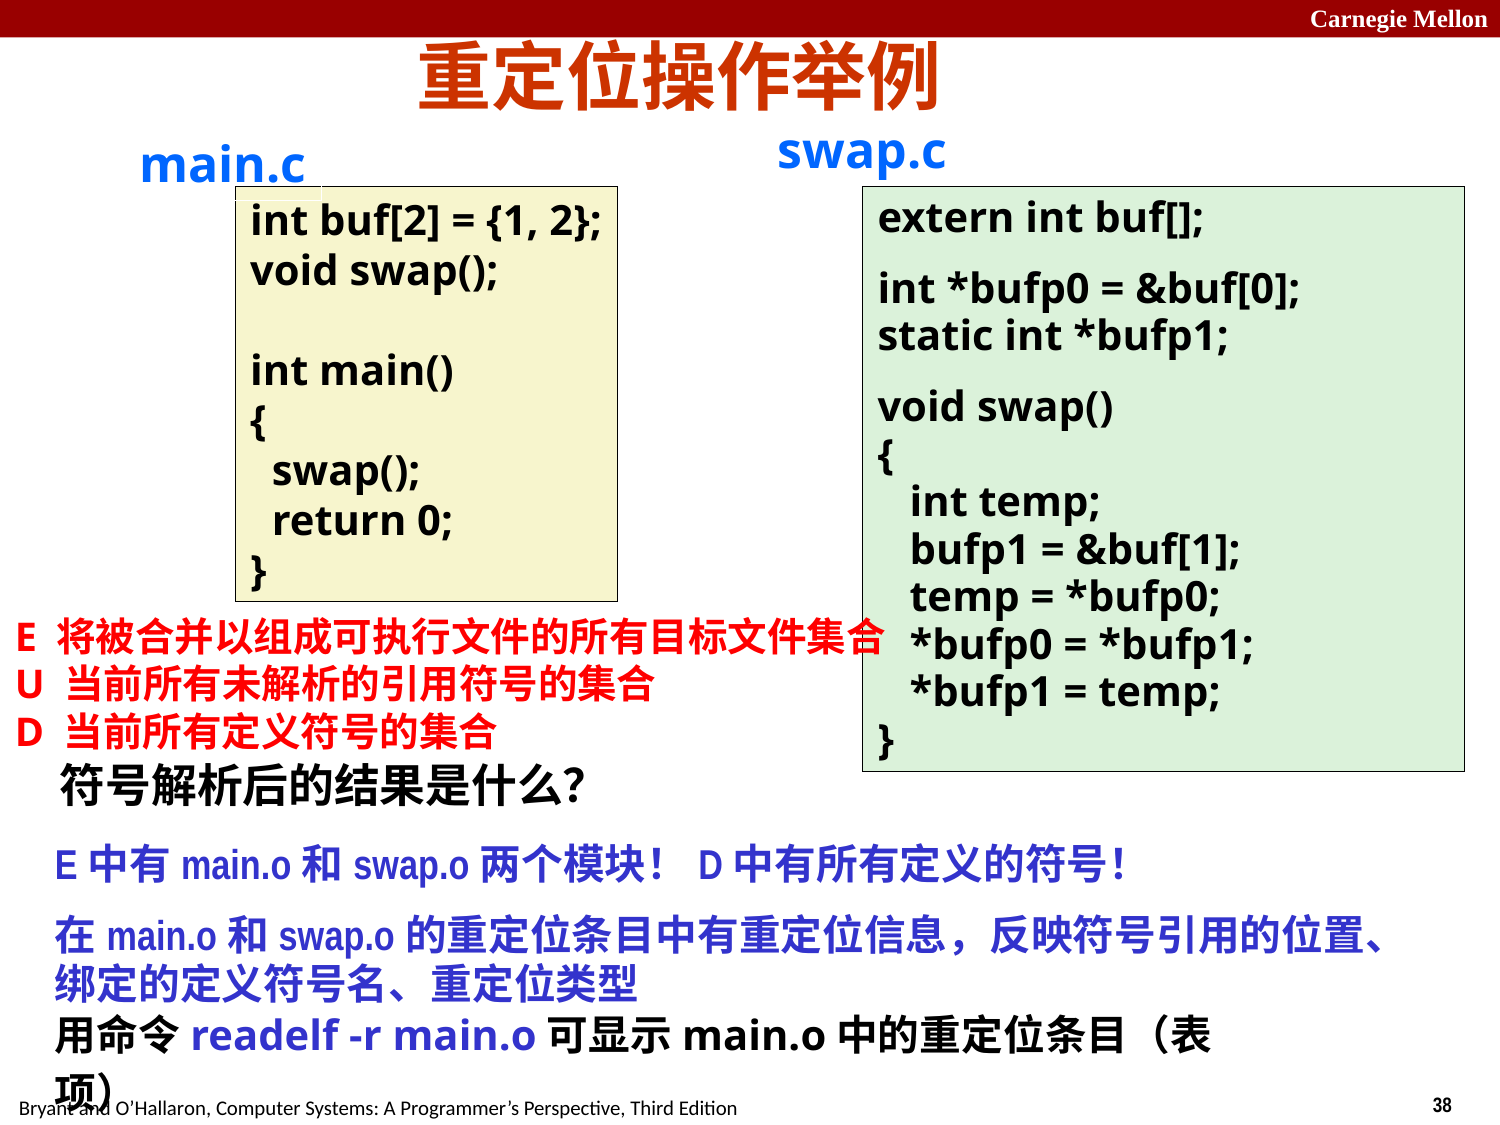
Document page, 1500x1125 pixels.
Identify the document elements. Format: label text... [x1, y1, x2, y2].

text_box 用命令readelf -r main.o可显示main.o中的重定位条目（表项） [40, 1001, 1311, 1125]
title 重定位操作举例 [55, 12, 1302, 138]
text_box extern int buf[]; int *bufp0 = &buf[0]; static int *bufp1; void swap() { int temp; bufp1 = &buf[1]; temp = *bufp0; *bufp0 = *bufp1; *bufp1 = temp; } [862, 186, 1464, 772]
text_box swap.c [763, 111, 963, 186]
text_box E中有main.o和swap.o两个模块！D中有所有定义的符号！ 在main.o和swap.o的重定位条目中有重定位信息，反映符号引用的位置、绑定的定义符号名、重定位类型 [40, 830, 1450, 1016]
text_box E 将被合并以组成可执行文件的所有目标文件集合 U 当前所有未解析的引用符号的集合 D 当前所有定义符号的集合 [0, 604, 925, 762]
text_box 符号解析后的结果是什么？ [45, 749, 1250, 820]
text_box int buf[2] = {1, 2}; void swap(); int main() { swap(); return 0; } [235, 186, 618, 602]
text_box main.c [124, 125, 322, 200]
